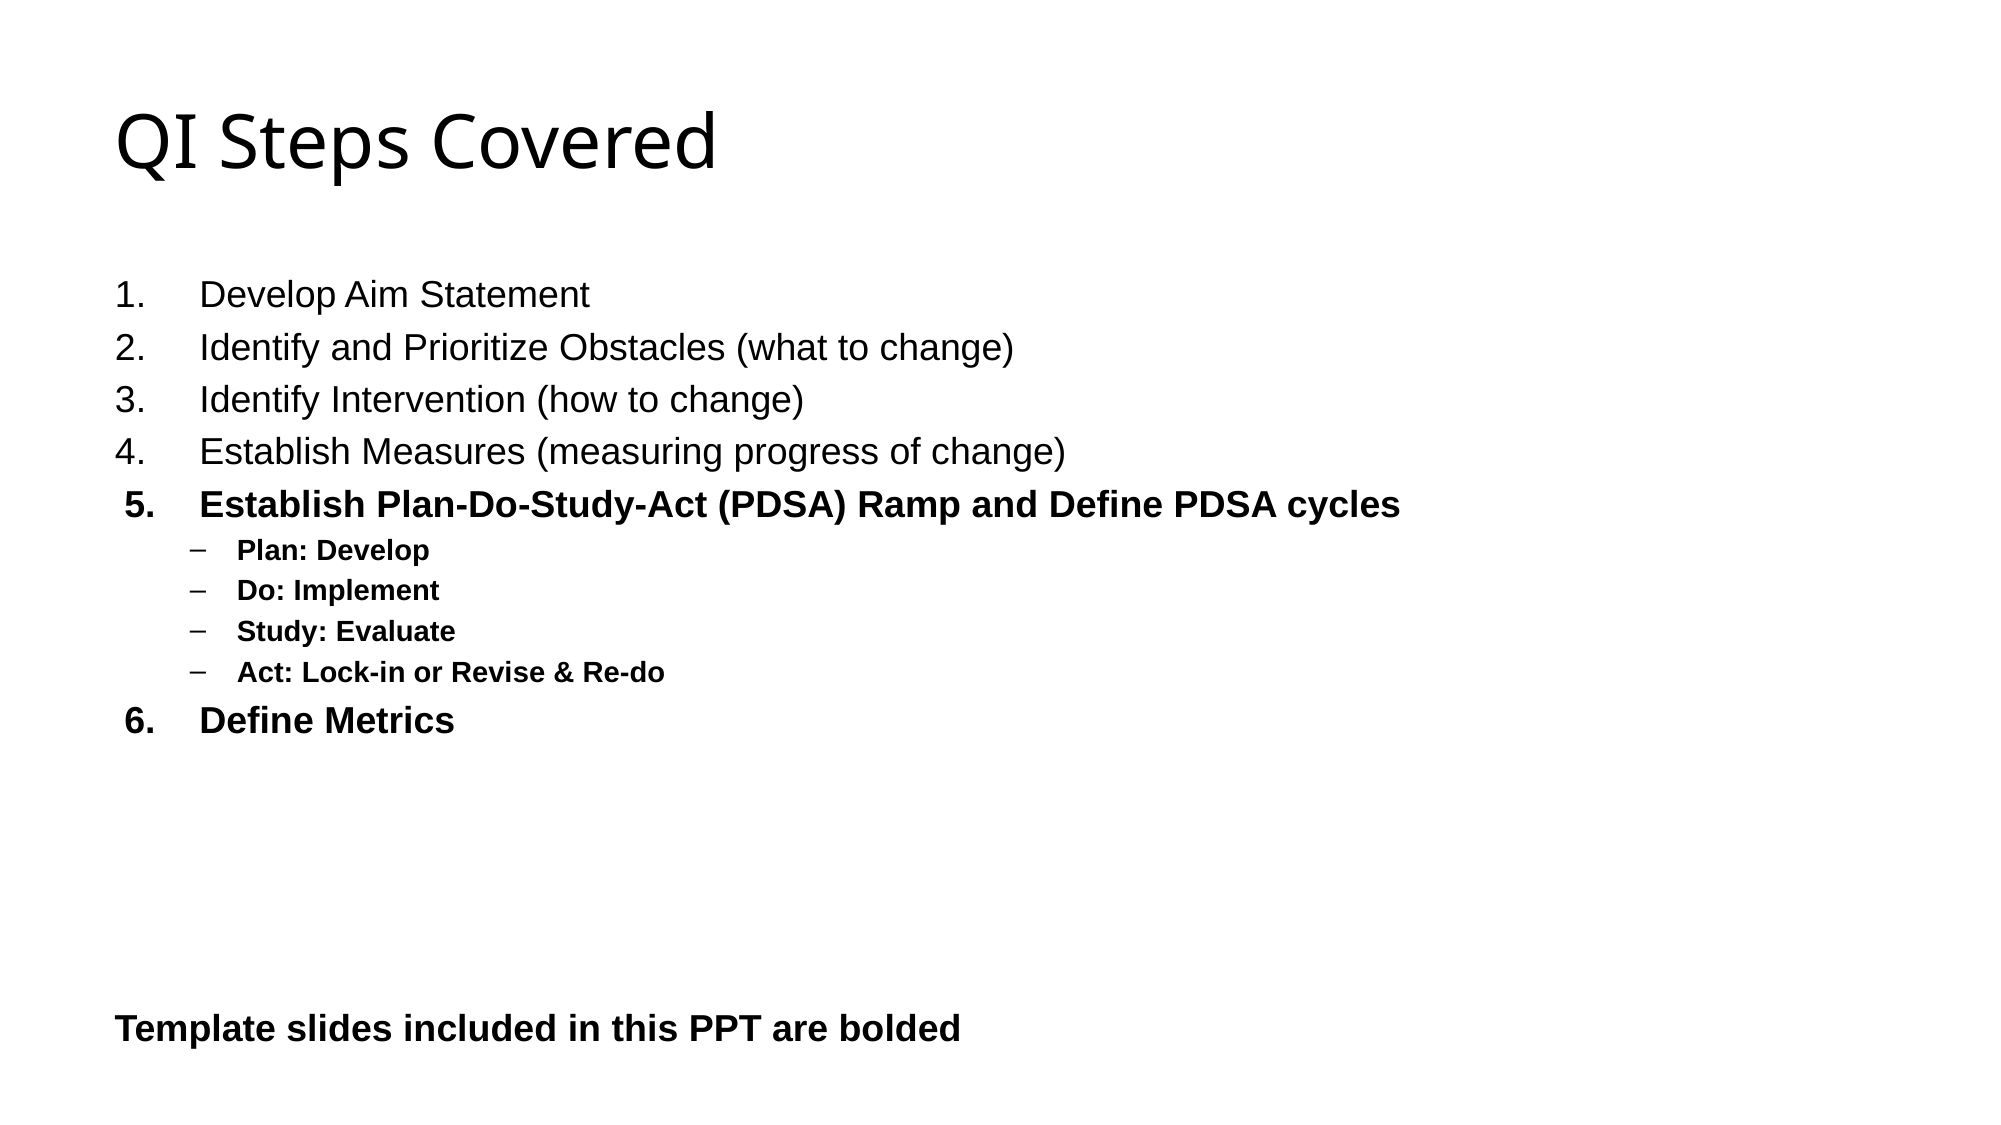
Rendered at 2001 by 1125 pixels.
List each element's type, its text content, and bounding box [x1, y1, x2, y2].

title QI Steps Covered [99, 45, 1900, 233]
text_box Template slides included in this PPT are bolded [99, 996, 1271, 1057]
list Develop Aim Statement Identify and Prioritize Obstacles (what to change) Identify Intervention (how to change) Establish Measures (measuring progress of change) Establish Plan-Do-Study-Act (PDSA) Ramp and Define PDSA cycles Plan: Develop Do: Implement Study: Evaluate Act: Lock-in or Revise & Re-do Define Metrics [99, 262, 1900, 959]
